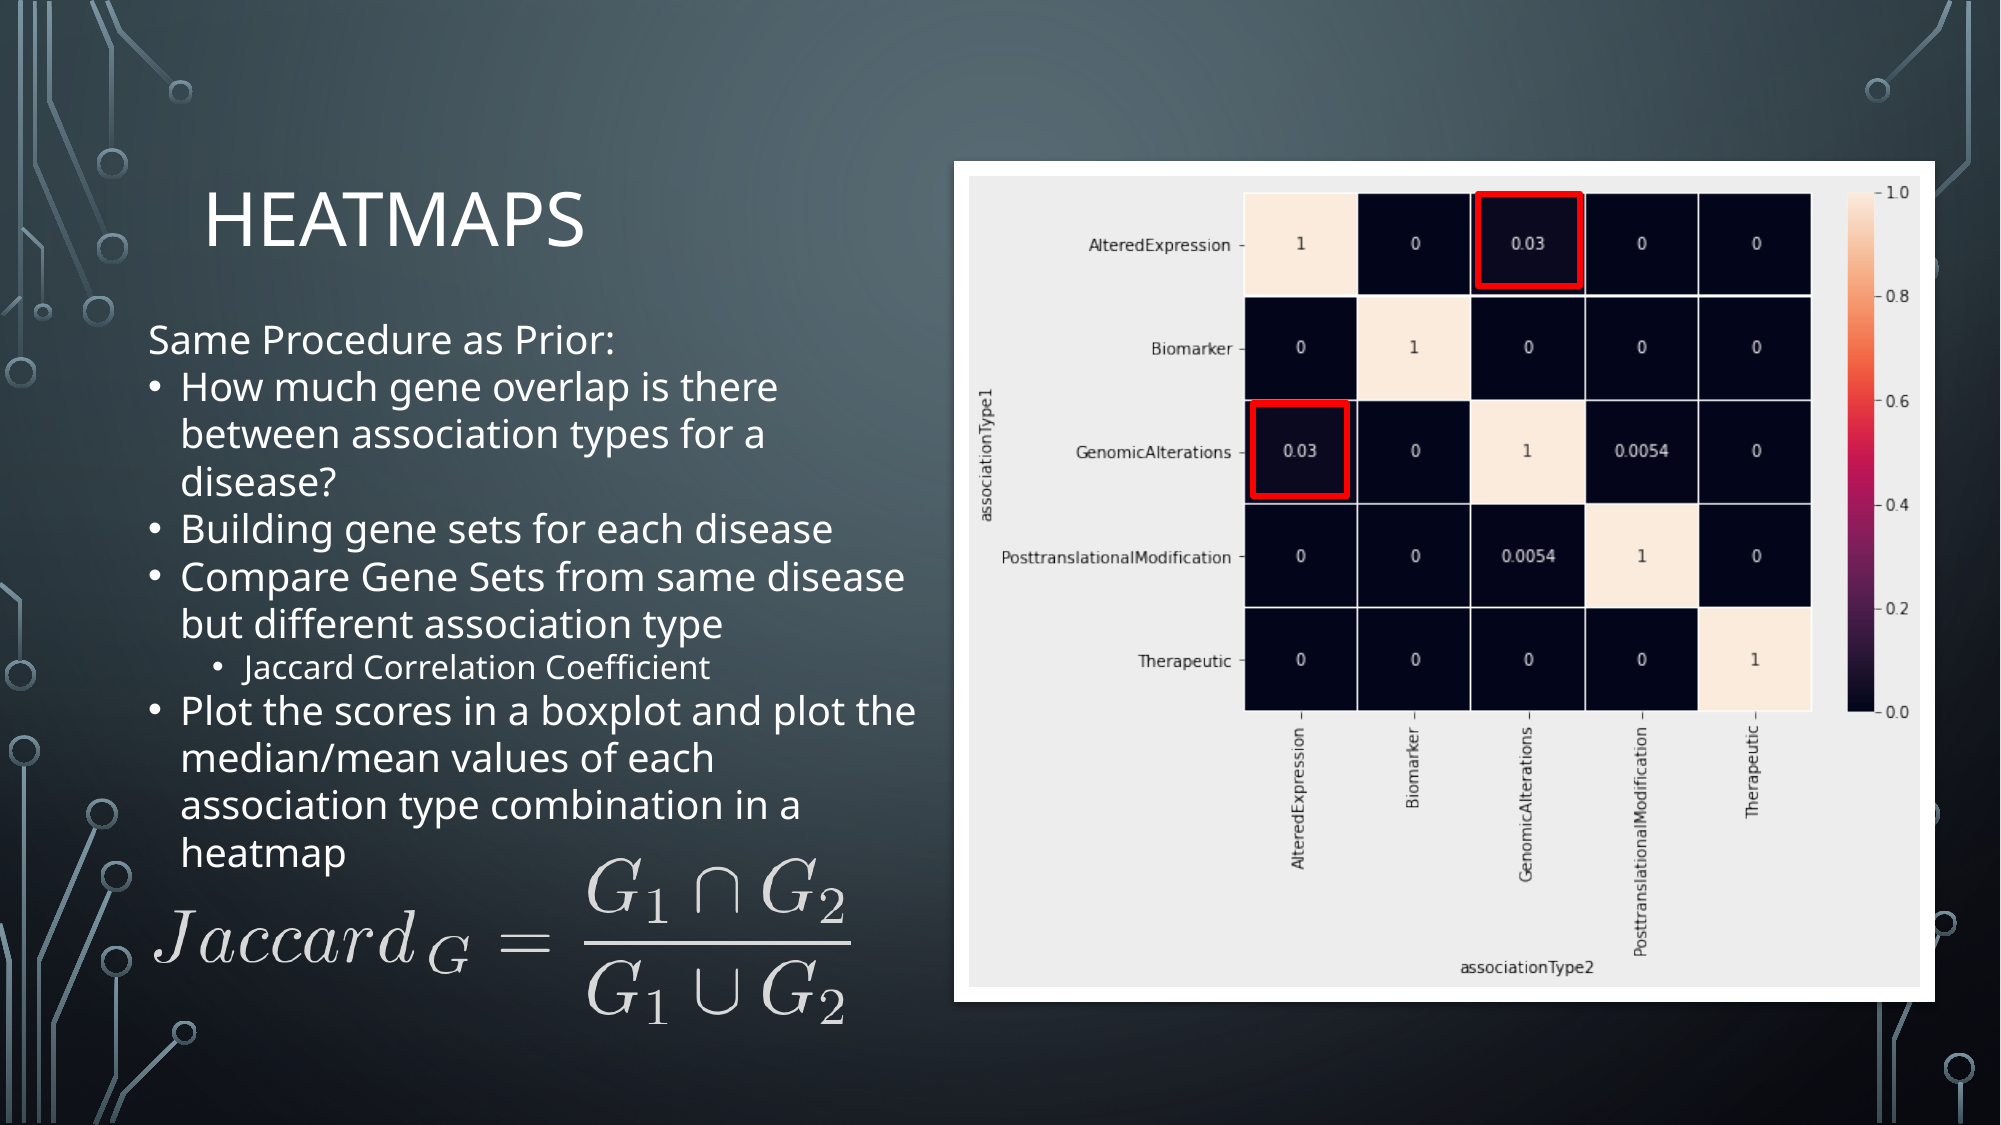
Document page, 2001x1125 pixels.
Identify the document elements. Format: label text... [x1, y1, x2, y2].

picture [968, 175, 1921, 988]
title heatmaps [187, 101, 1813, 344]
list Same Procedure as Prior: How much gene overlap is there between association types for a disease? Building gene sets for each disease Compare Gene Sets from same disease but different association type Jaccard Correlation Coefficient Plot the scores in a boxplot and plot the median/mean values of each association type combination in a heatmap [133, 307, 934, 889]
picture [152, 858, 852, 1024]
